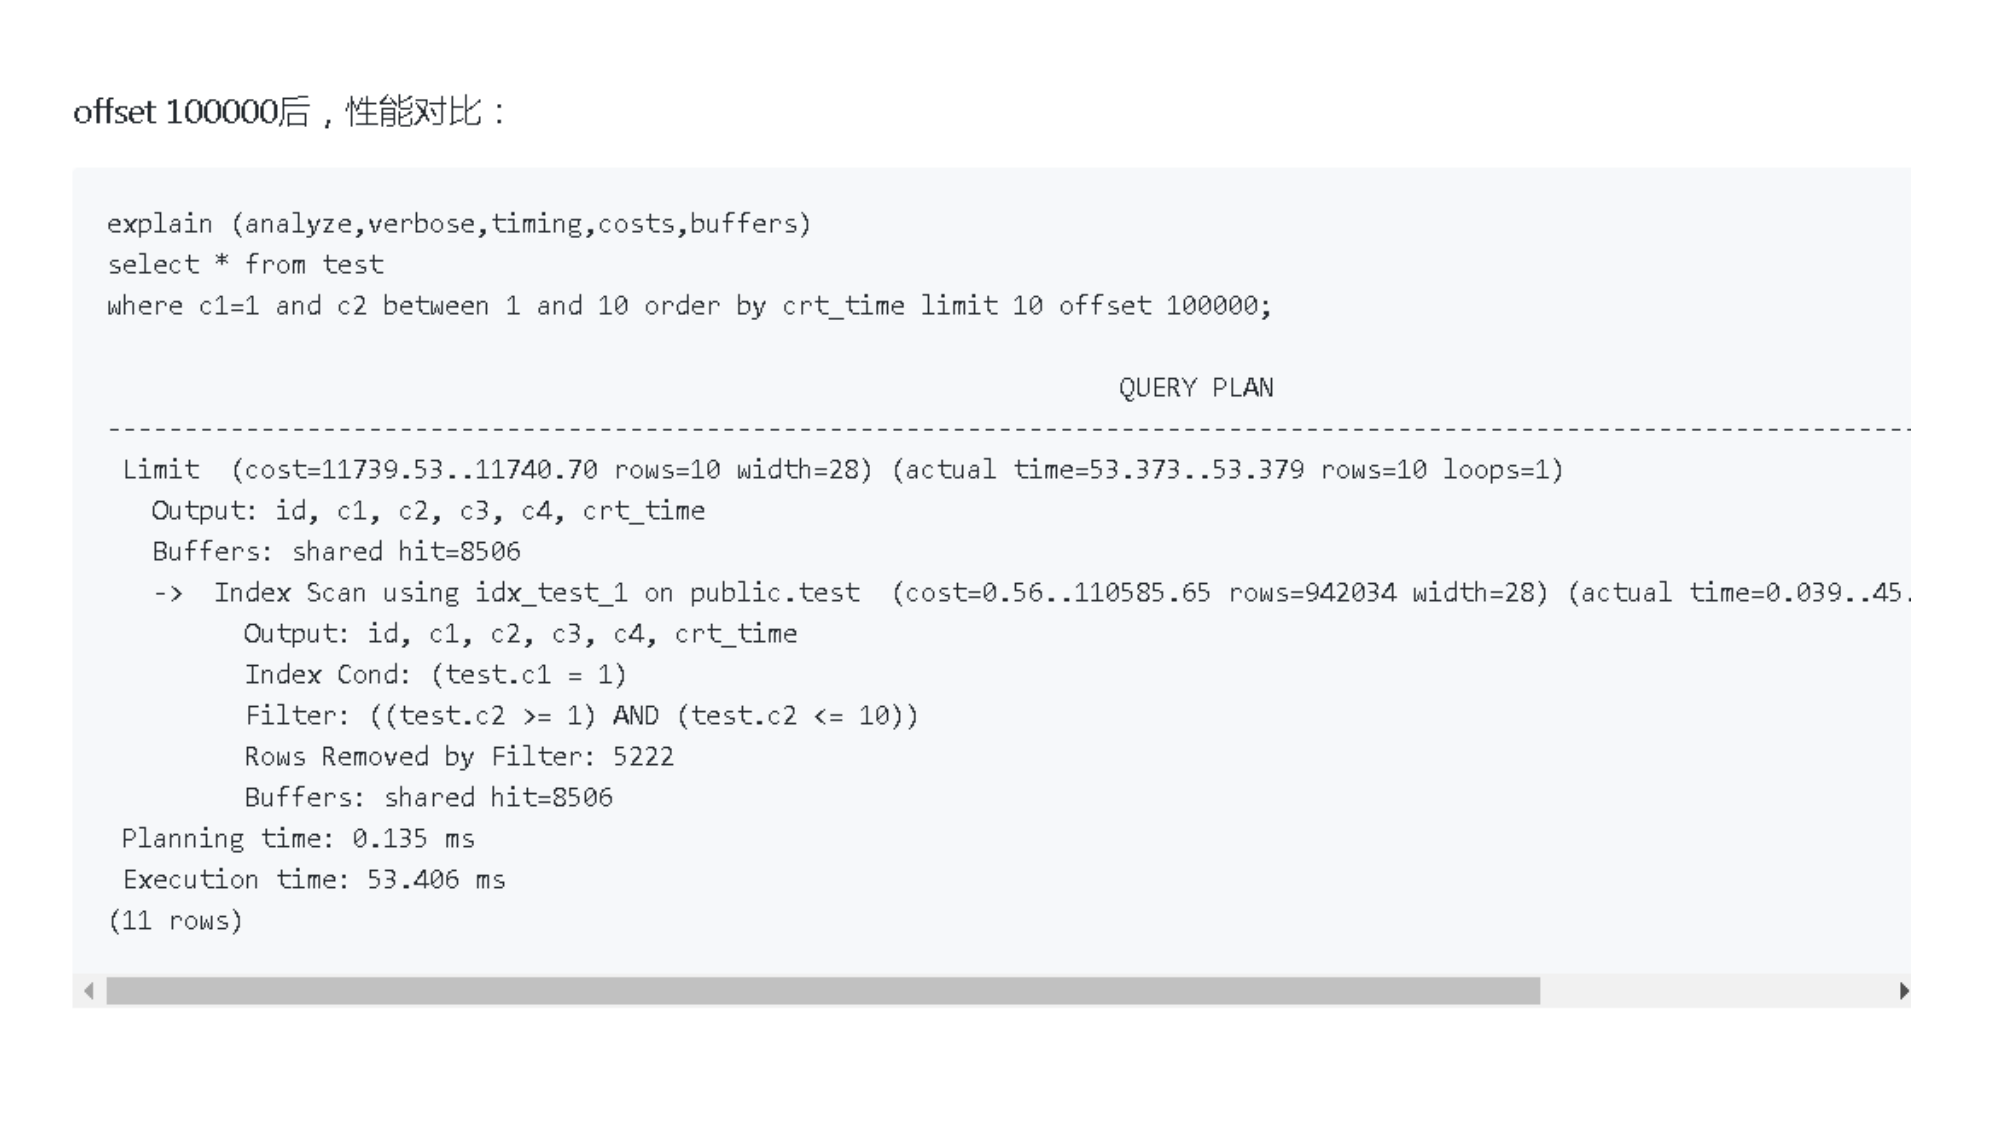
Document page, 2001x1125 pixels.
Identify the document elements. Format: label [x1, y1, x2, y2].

list [61, 86, 1911, 1010]
